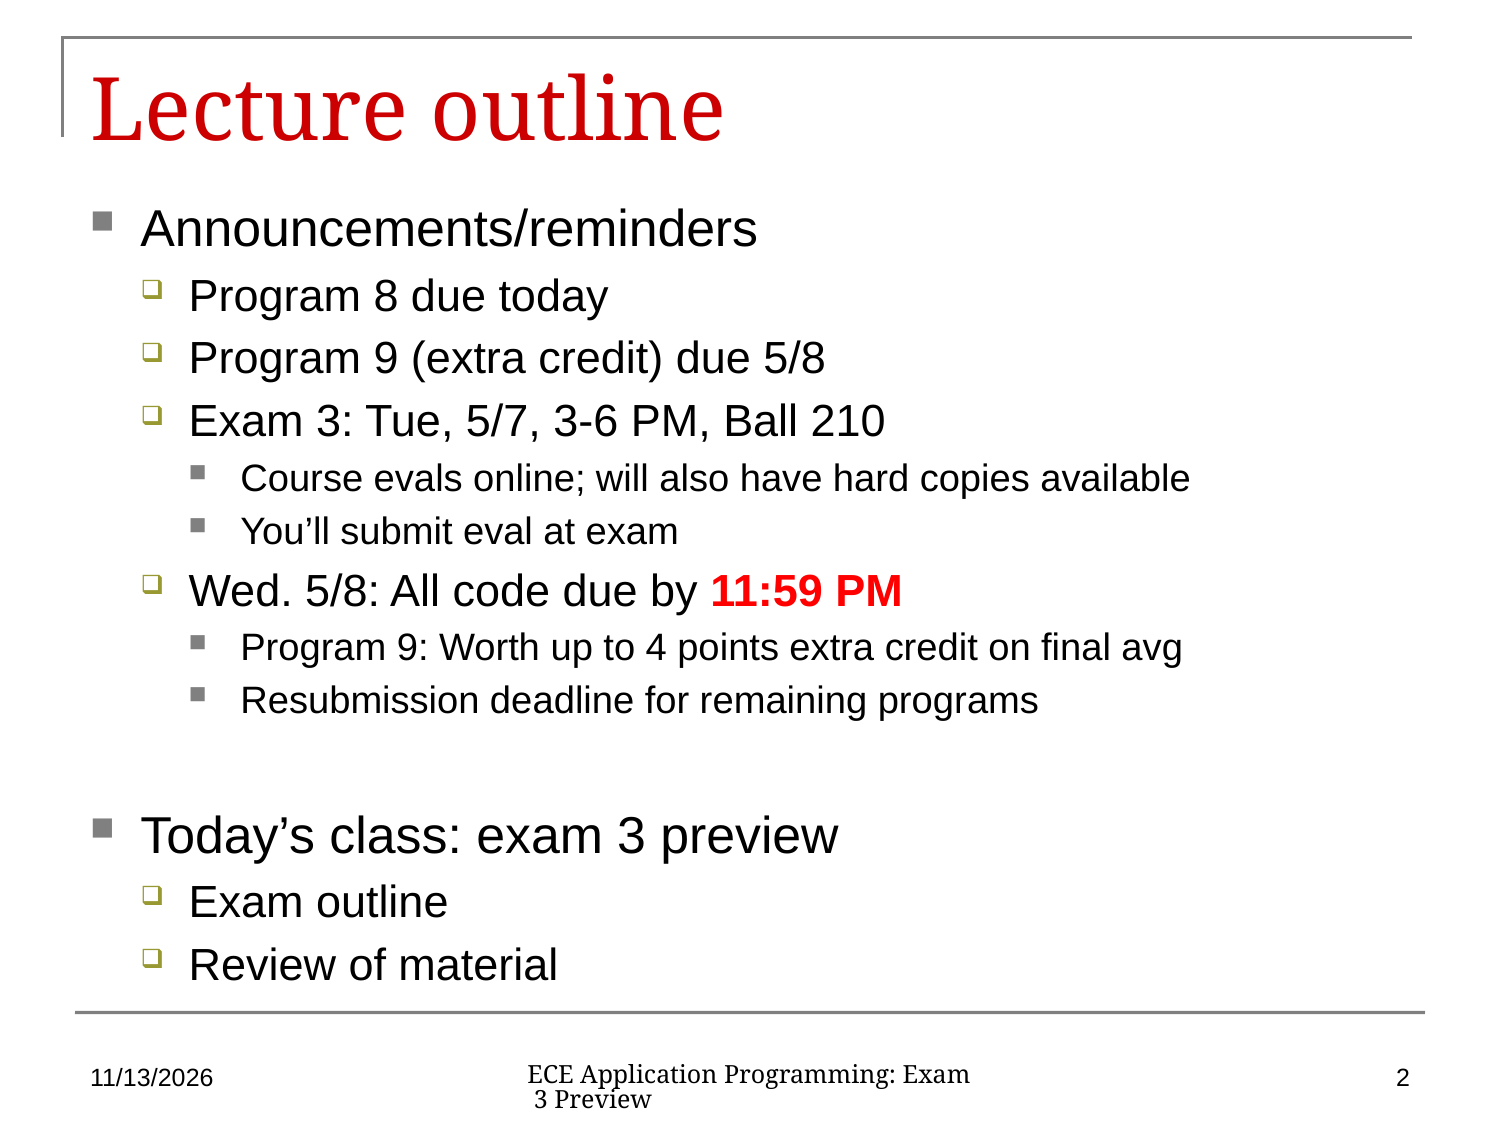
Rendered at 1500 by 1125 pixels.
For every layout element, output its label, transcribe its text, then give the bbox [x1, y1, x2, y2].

title Lecture outline [75, 45, 1425, 163]
list Announcements/reminders Program 8 due today Program 9 (extra credit) due 5/8 Exam 3: Tue, 5/7, 3-6 PM, Ball 210 Course evals online; will also have hard copies available You’ll submit eval at exam Wed. 5/8: All code due by 11:59 PM Program 9: Worth up to 4 points extra credit on final avg Resubmission deadline for remaining programs Today’s class: exam 3 preview Exam outline Review of material [75, 187, 1425, 1006]
footer ECE Application Programming: Exam 3 Preview [512, 1024, 988, 1101]
slide_number 2 [1074, 1023, 1426, 1100]
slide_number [74, 1023, 426, 1100]
